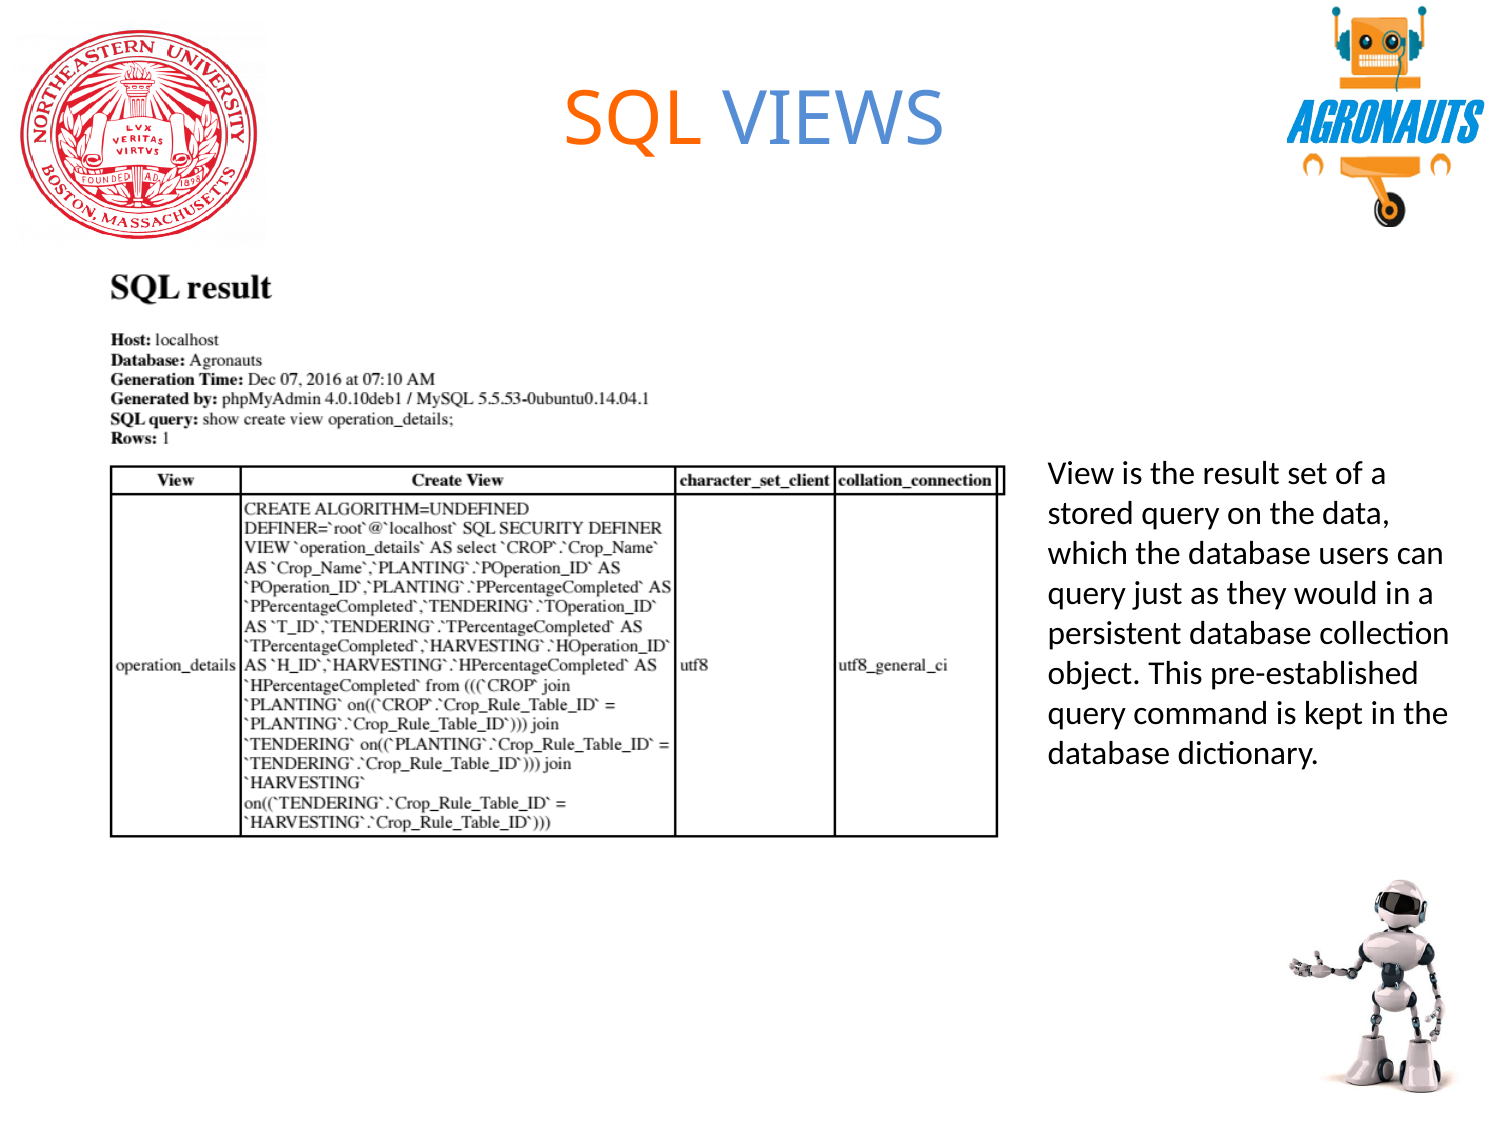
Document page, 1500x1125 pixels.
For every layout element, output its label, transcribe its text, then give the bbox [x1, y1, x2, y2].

text_box SQL VIEWS [548, 61, 961, 167]
text_box View is the result set of a stored query on the data, which the database users can query just as they would in a persistent database collection object. This pre-established query command is kept in the database dictionary. [1032, 444, 1485, 779]
picture [13, 20, 1022, 925]
picture [1287, 0, 1485, 227]
picture [1287, 879, 1465, 1093]
